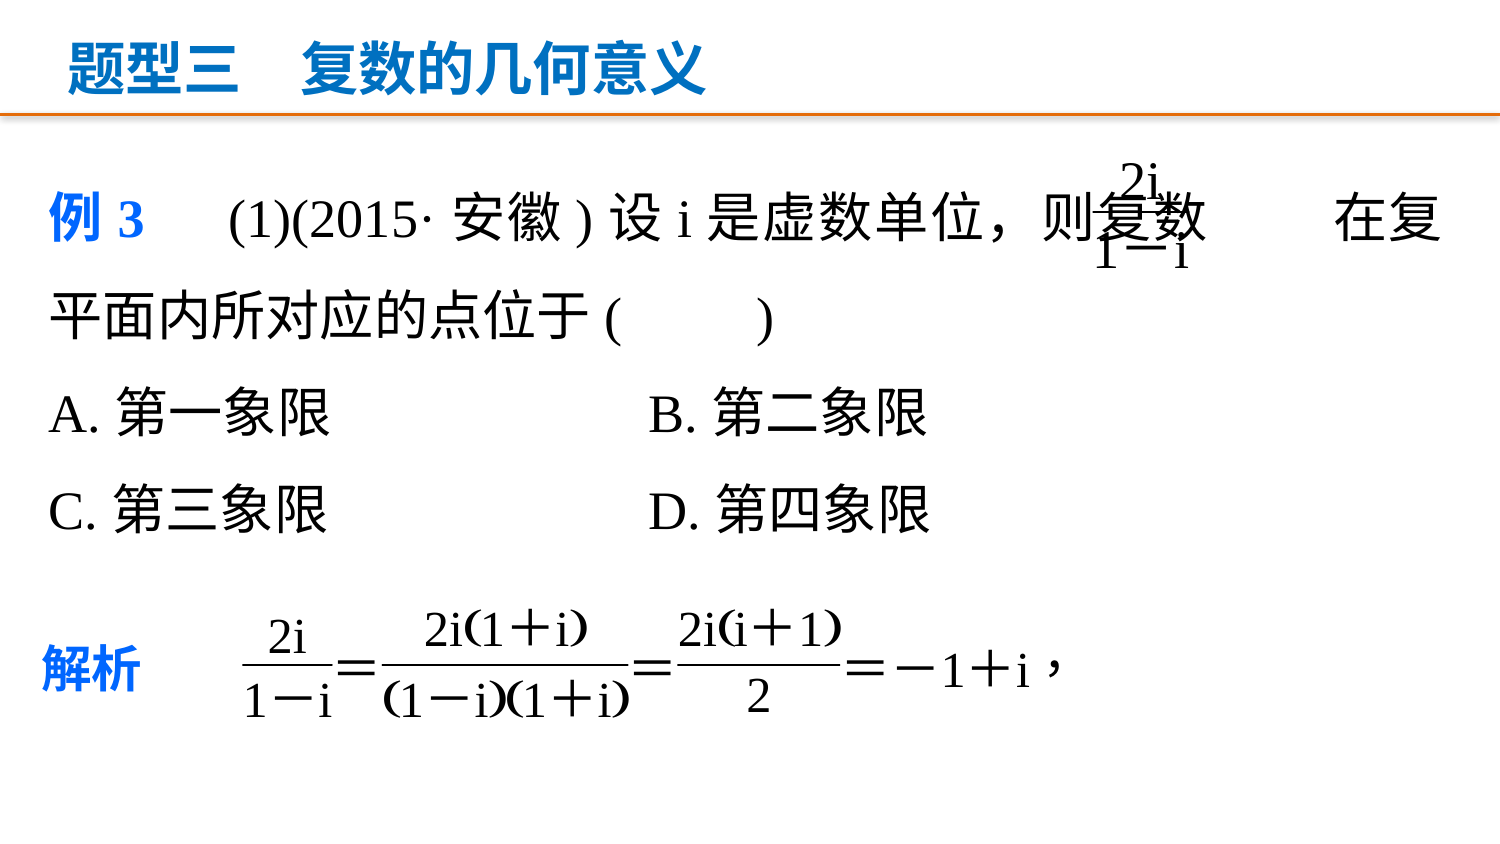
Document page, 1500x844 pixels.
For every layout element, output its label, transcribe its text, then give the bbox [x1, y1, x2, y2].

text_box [41, 594, 1500, 789]
text_box 题型三 复数的几何意义 [52, 24, 723, 110]
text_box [1092, 138, 1218, 302]
text_box 例3 (1)(2015·安徽)设i是虚数单位，则复数 在复平面内所对应的点位于( ) A.第一象限 B.第二象限 C.第三象限 D.第四象限 [34, 143, 1459, 548]
